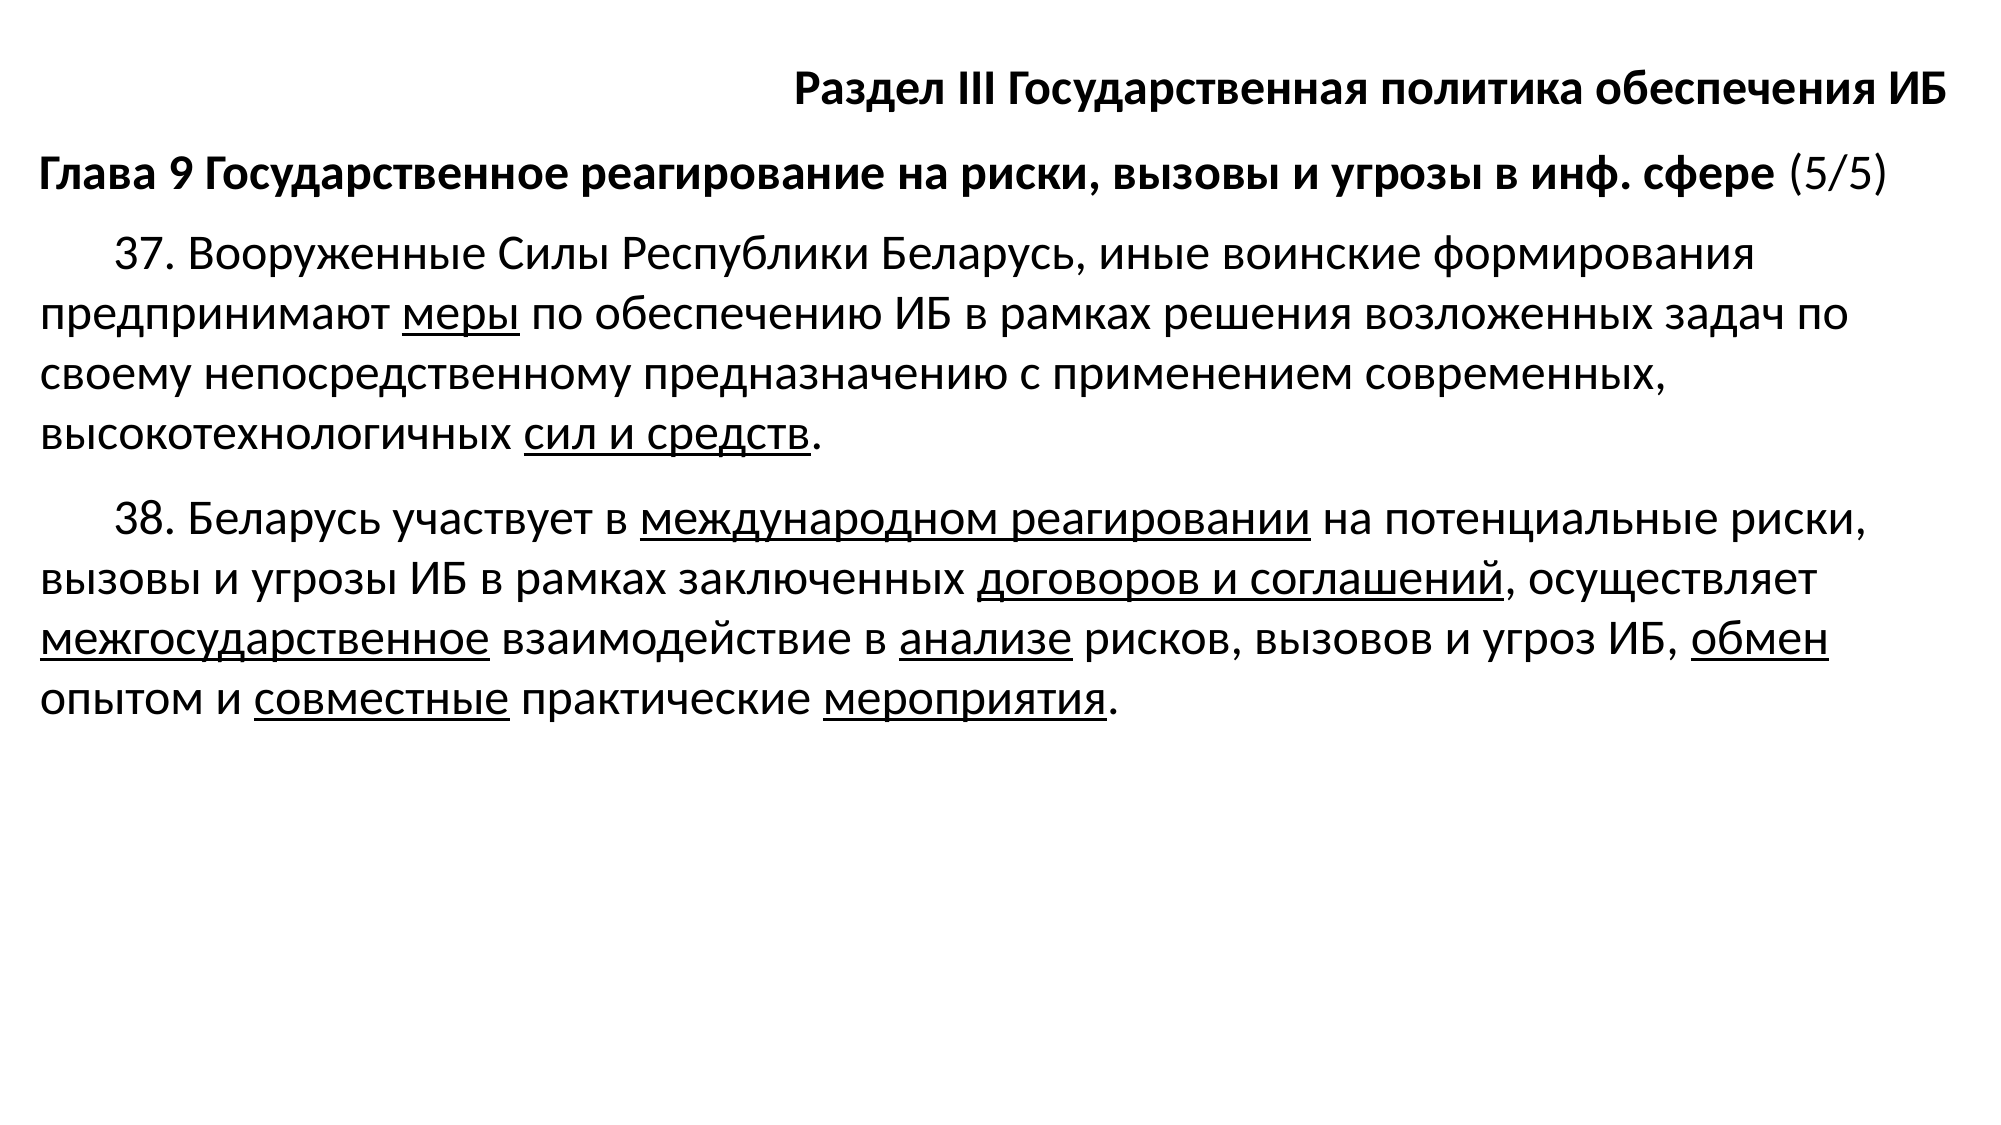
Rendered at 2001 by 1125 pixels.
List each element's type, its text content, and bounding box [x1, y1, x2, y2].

text_box Раздел III Государственная политика обеспечения ИБ Глава 9 Государственное реагирование на риски, вызовы и угрозы в инф. сфере (5/5) 37. Вооруженные Силы Республики Беларусь, иные воинские формирования предпринимают меры по обеспечению ИБ в рамках решения возложенных задач по своему непосредственному предназначению с применением современных, высокотехнологичных сил и средств. 38. Беларусь участвует в международном реагировании на потенциальные риски, вызовы и угрозы ИБ в рамках заключенных договоров и соглашений, осуществляет межгосударственное взаимодействие в анализе рисков, вызовов и угроз ИБ, обмен опытом и совместные практические мероприятия. [25, 47, 1976, 732]
